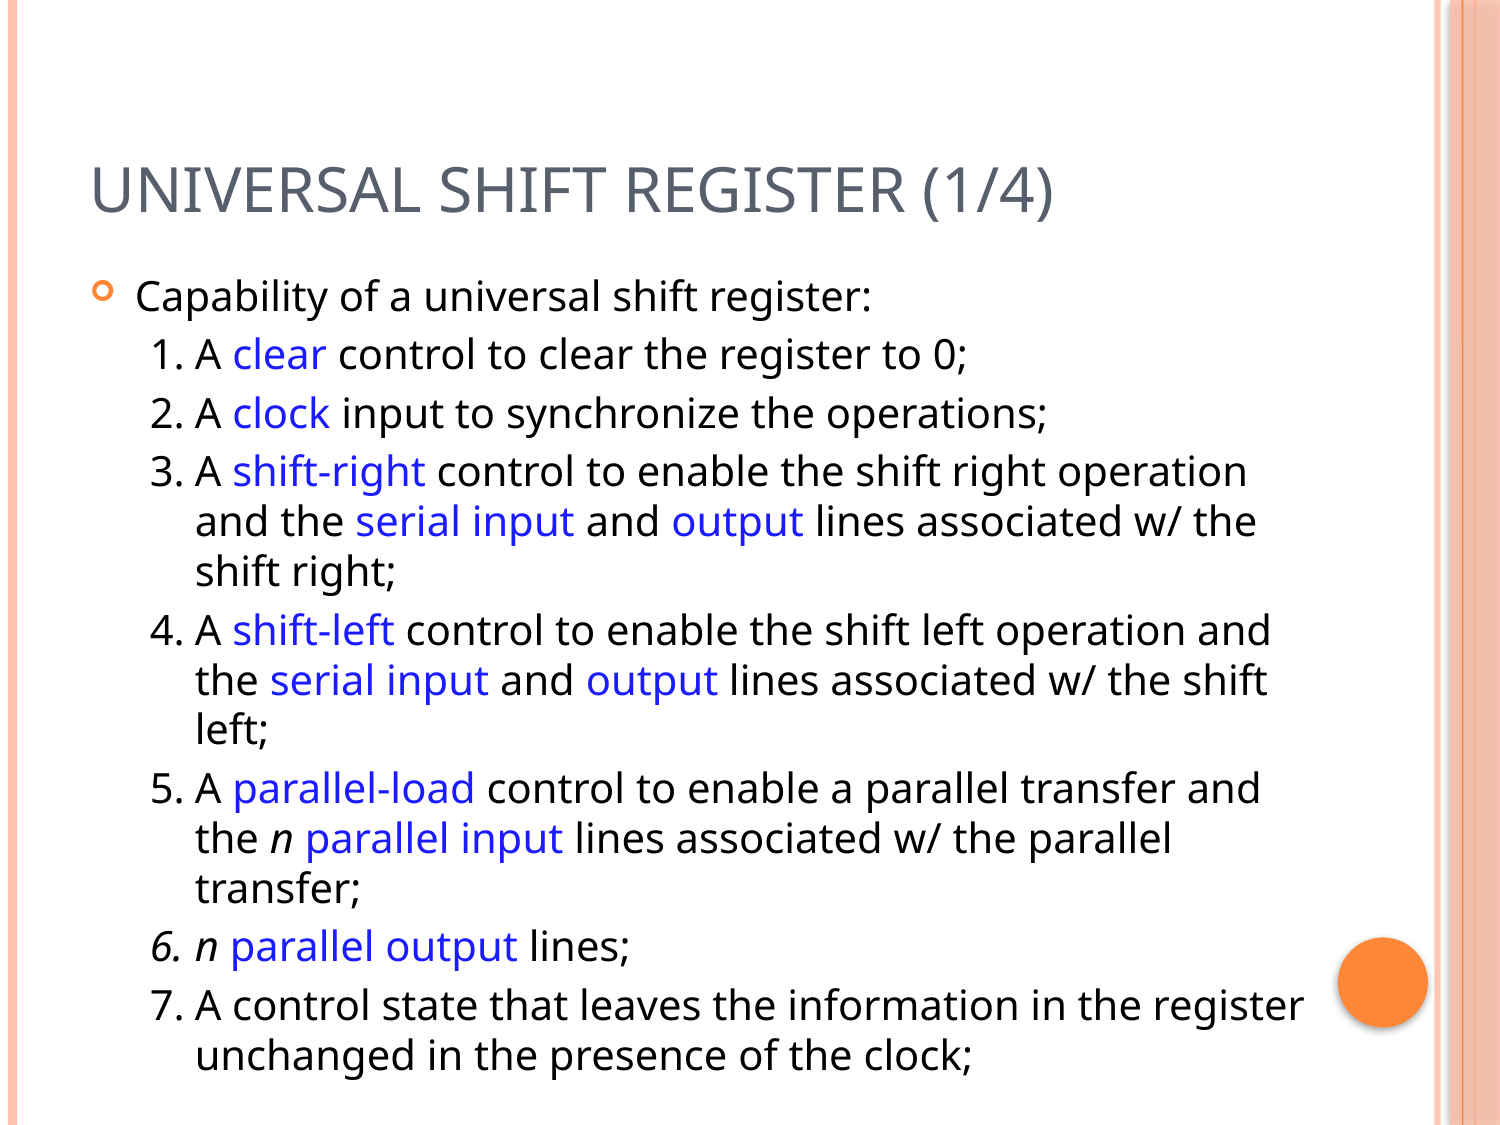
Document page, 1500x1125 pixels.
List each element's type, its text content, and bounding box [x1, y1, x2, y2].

title Universal Shift Register (1/4) [75, 45, 1338, 233]
list Capability of a universal shift register: A clear control to clear the register to 0; A clock input to synchronize the operations; A shift-right control to enable the shift right operation and the serial input and output lines associated w/ the shift right; A shift-left control to enable the shift left operation and the serial input and output lines associated w/ the shift left; A parallel-load control to enable a parallel transfer and the n parallel input lines associated w/ the parallel transfer; n parallel output lines; A control state that leaves the information in the register unchanged in the presence of the clock; [75, 262, 1338, 1062]
